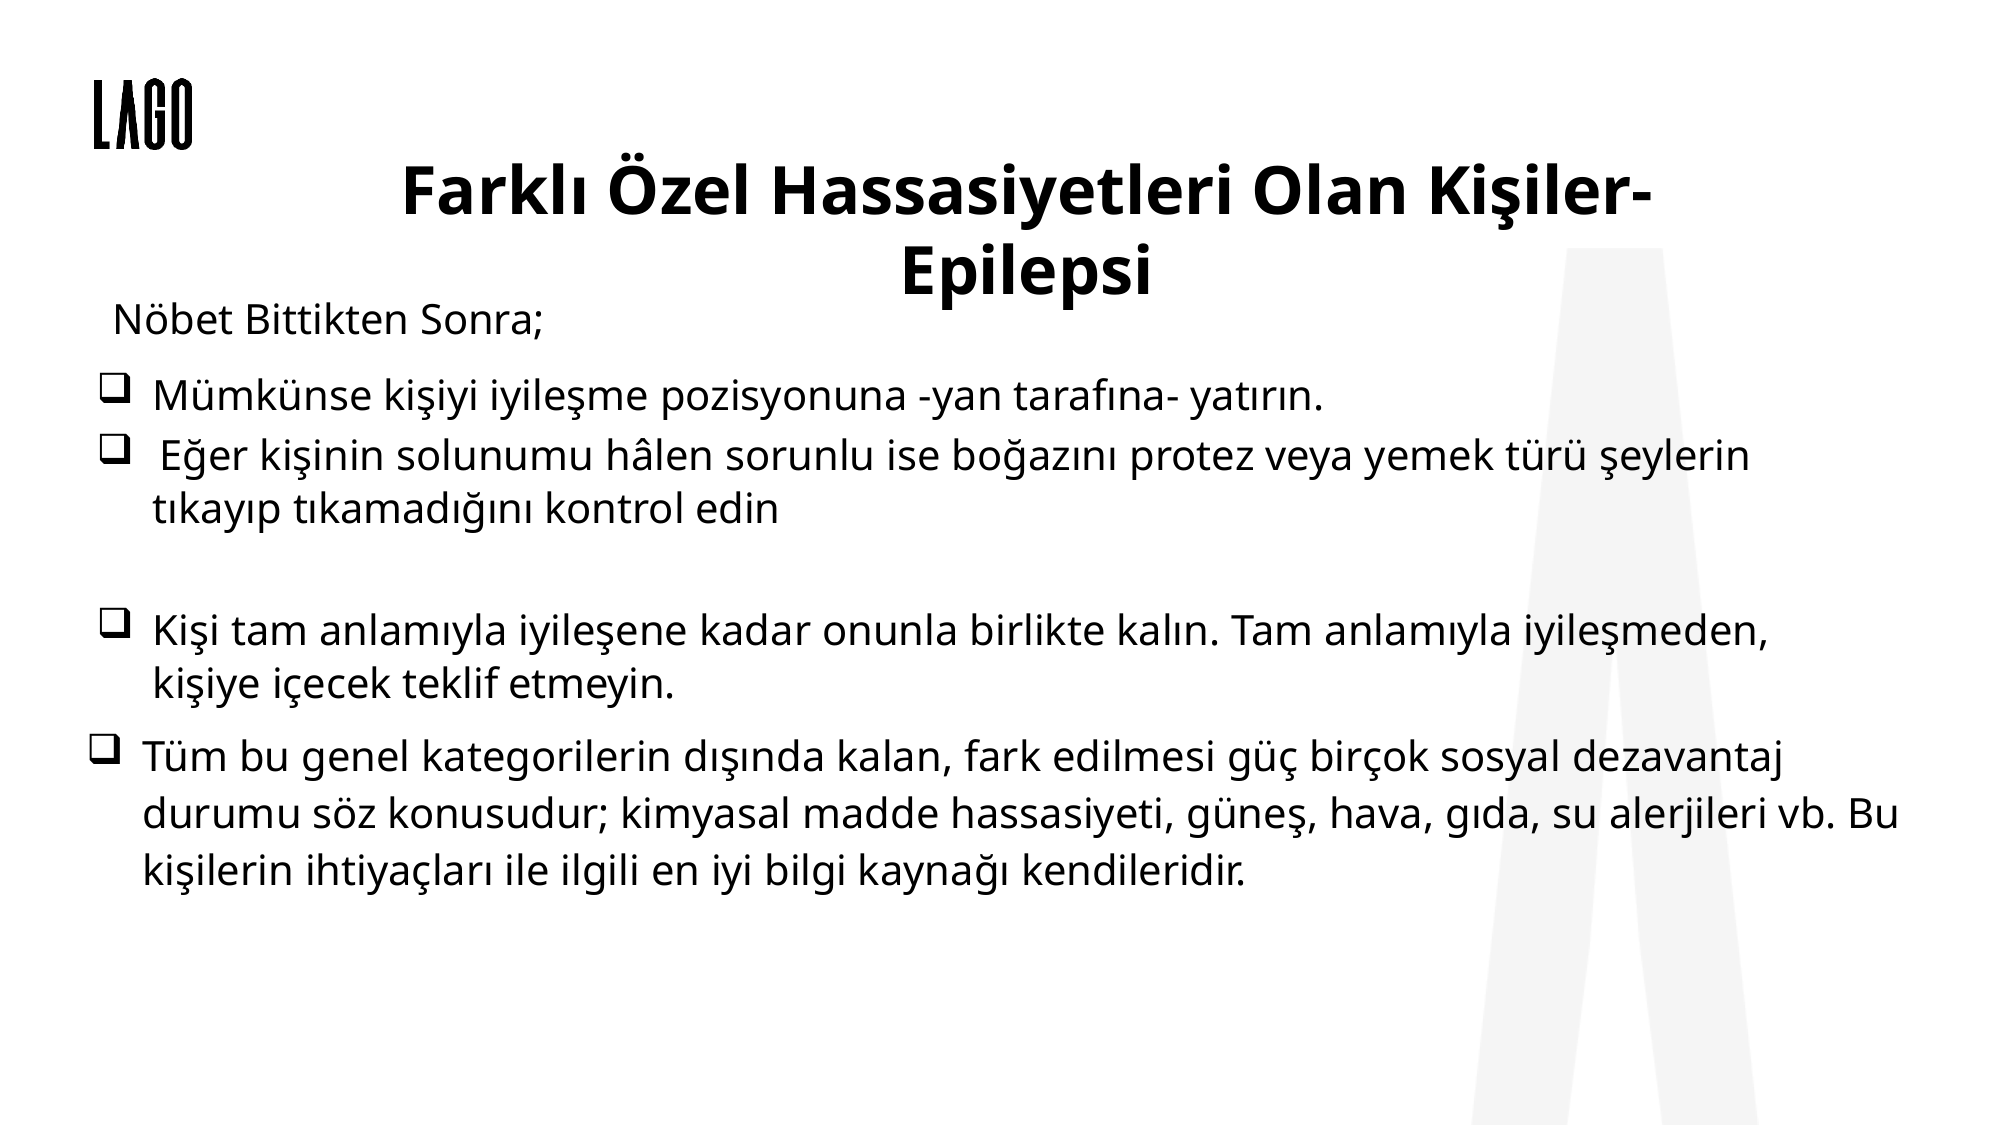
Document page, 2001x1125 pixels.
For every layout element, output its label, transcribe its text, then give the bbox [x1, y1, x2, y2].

text_box Nöbet Bittikten Sonra; Mümkünse kişiyi iyileşme pozisyonuna -yan tarafına- yatırın. Eğer kişinin solunumu hâlen sorunlu ise boğazını protez veya yemek türü şeylerin tıkayıp tıkamadığını kontrol edin Kişi tam anlamıyla iyileşene kadar onunla birlikte kalın. Tam anlamıyla iyileşmeden, kişiye içecek teklif etmeyin. Tüm bu genel kategorilerin dışında kalan, fark edilmesi güç birçok sosyal dezavantaj durumu söz konusudur; kimyasal madde hassasiyeti, güneş, hava, gıda, su alerjileri vb. Bu kişilerin ihtiyaçları ile ilgili en iyi bilgi kaynağı kendileridir. [1759, 264, 1920, 894]
text_box Nöbet Bittikten Sonra; Mümkünse kişiyi iyileşme pozisyonuna -yan tarafına- yatırın. Eğer kişinin solunumu hâlen sorunlu ise boğazını protez veya yemek türü şeylerin tıkayıp tıkamadığını kontrol edin Kişi tam anlamıyla iyileşene kadar onunla birlikte kalın. Tam anlamıyla iyileşmeden, kişiye içecek teklif etmeyin. Tüm bu genel kategorilerin dışında kalan, fark edilmesi güç birçok sosyal dezavantaj durumu söz konusudur; kimyasal madde hassasiyeti, güneş, hava, gıda, su alerjileri vb. Bu kişilerin ihtiyaçları ile ilgili en iyi bilgi kaynağı kendileridir. [80, 264, 1471, 894]
picture [94, 78, 192, 150]
text_box Farklı Özel Hassasiyetleri Olan Kişiler-Epilepsi [45, 145, 1759, 308]
picture [1471, 248, 1759, 1125]
